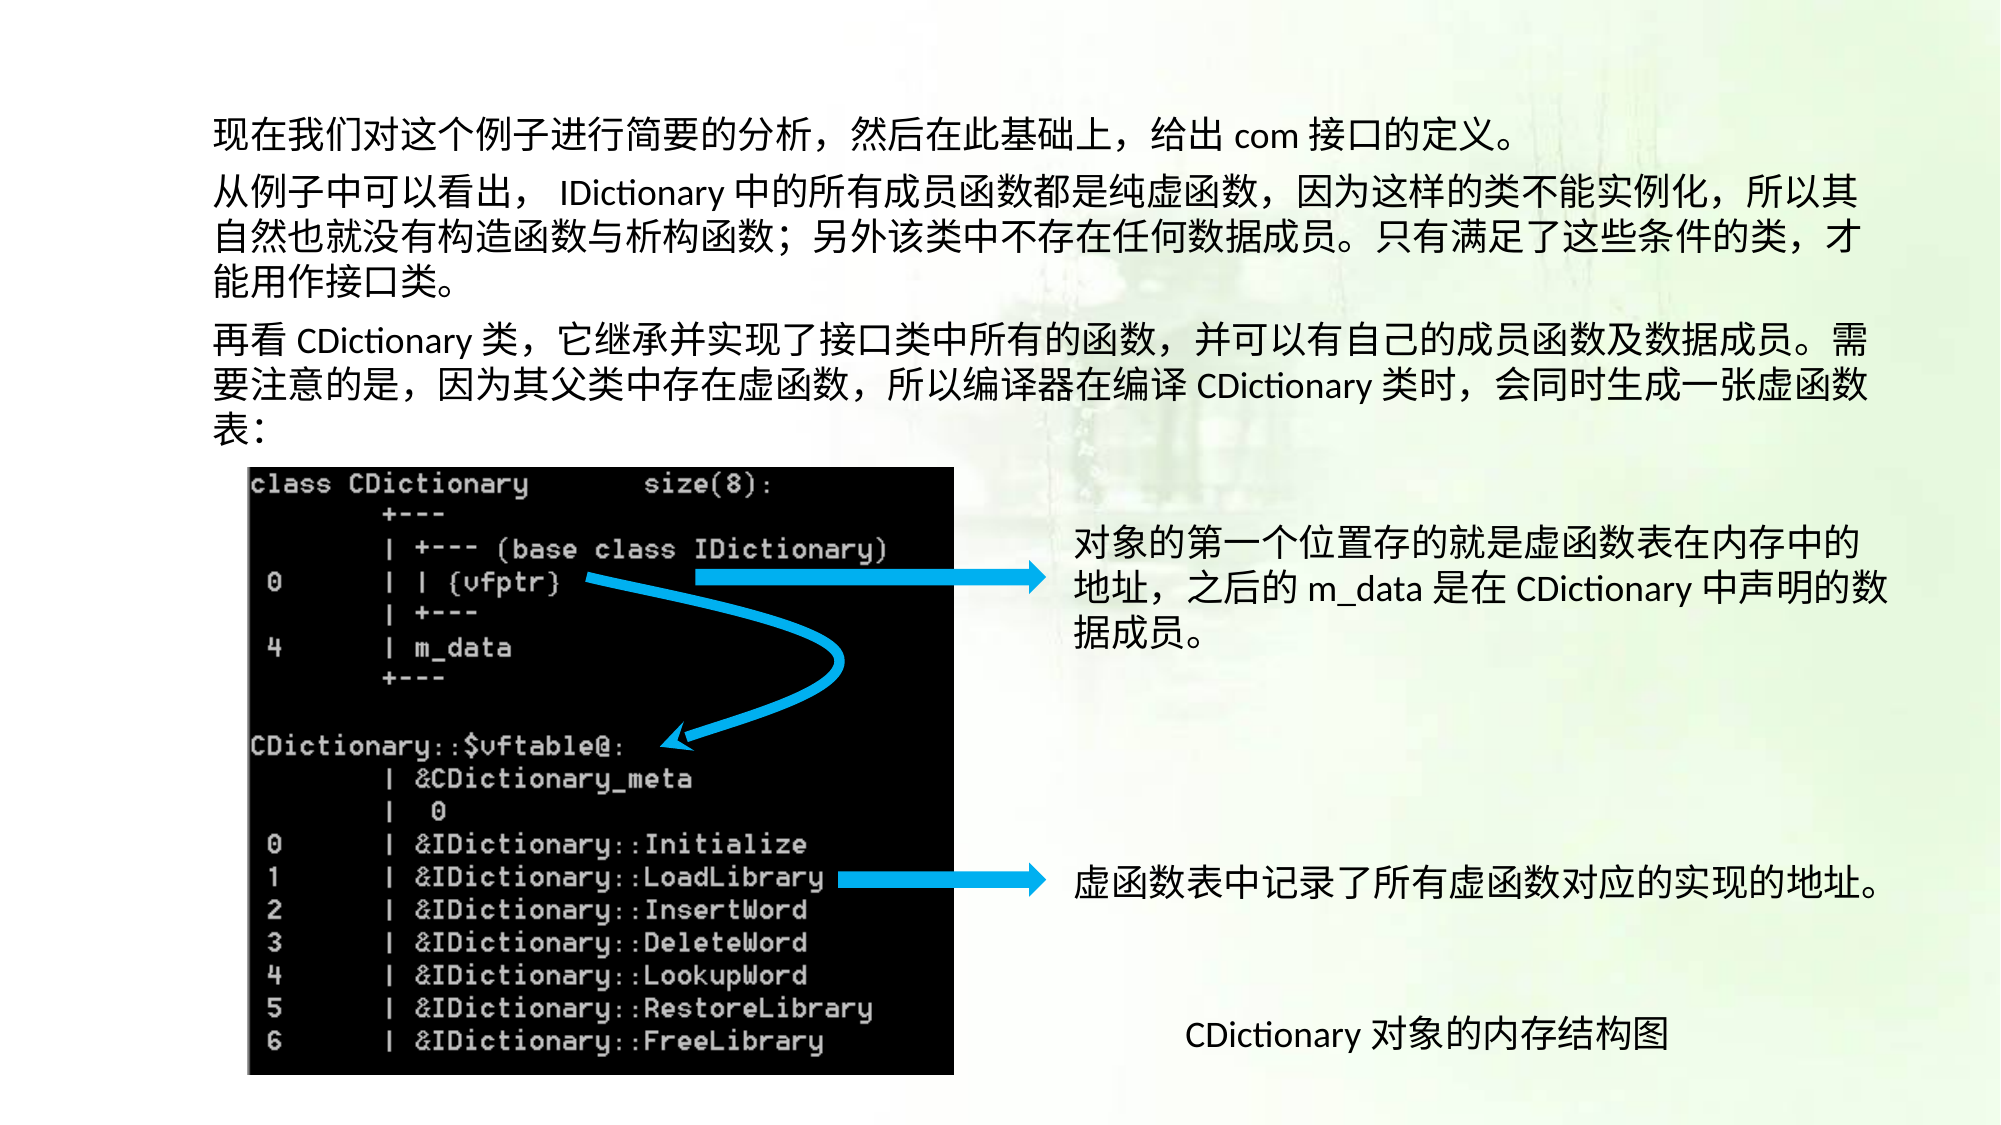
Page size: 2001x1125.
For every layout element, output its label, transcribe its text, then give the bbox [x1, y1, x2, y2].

text_box [954, 862, 1047, 897]
text_box 现在我们对这个例子进行简要的分析，然后在此基础上，给出com接口的定义。 从例子中可以看出，IDictionary中的所有成员函数都是纯虚函数，因为这样的类不能实例化，所以其自然也就没有构造函数与析构函数；另外该类中不存在任何数据成员。只有满足了这些条件的类，才能用作接口类。 再看CDictionary类，它继承并实现了接口类中所有的函数，并可以有自己的成员函数及数据成员。需要注意的是，因为其父类中存在虚函数，所以编译器在编译CDictionary类时，会同时生成一张虚函数表： [198, 103, 1908, 459]
picture [0, 0, 2001, 1125]
text_box [954, 560, 1047, 595]
text_box 对象的第一个位置存的就是虚函数表在内存中的地址，之后的m_data是在CDictionary中声明的数据成员。 虚函数表中记录了所有虚函数对应的实现的地址。 [1058, 511, 1908, 912]
text_box CDictionary对象的内存结构图 [1170, 1002, 1686, 1062]
